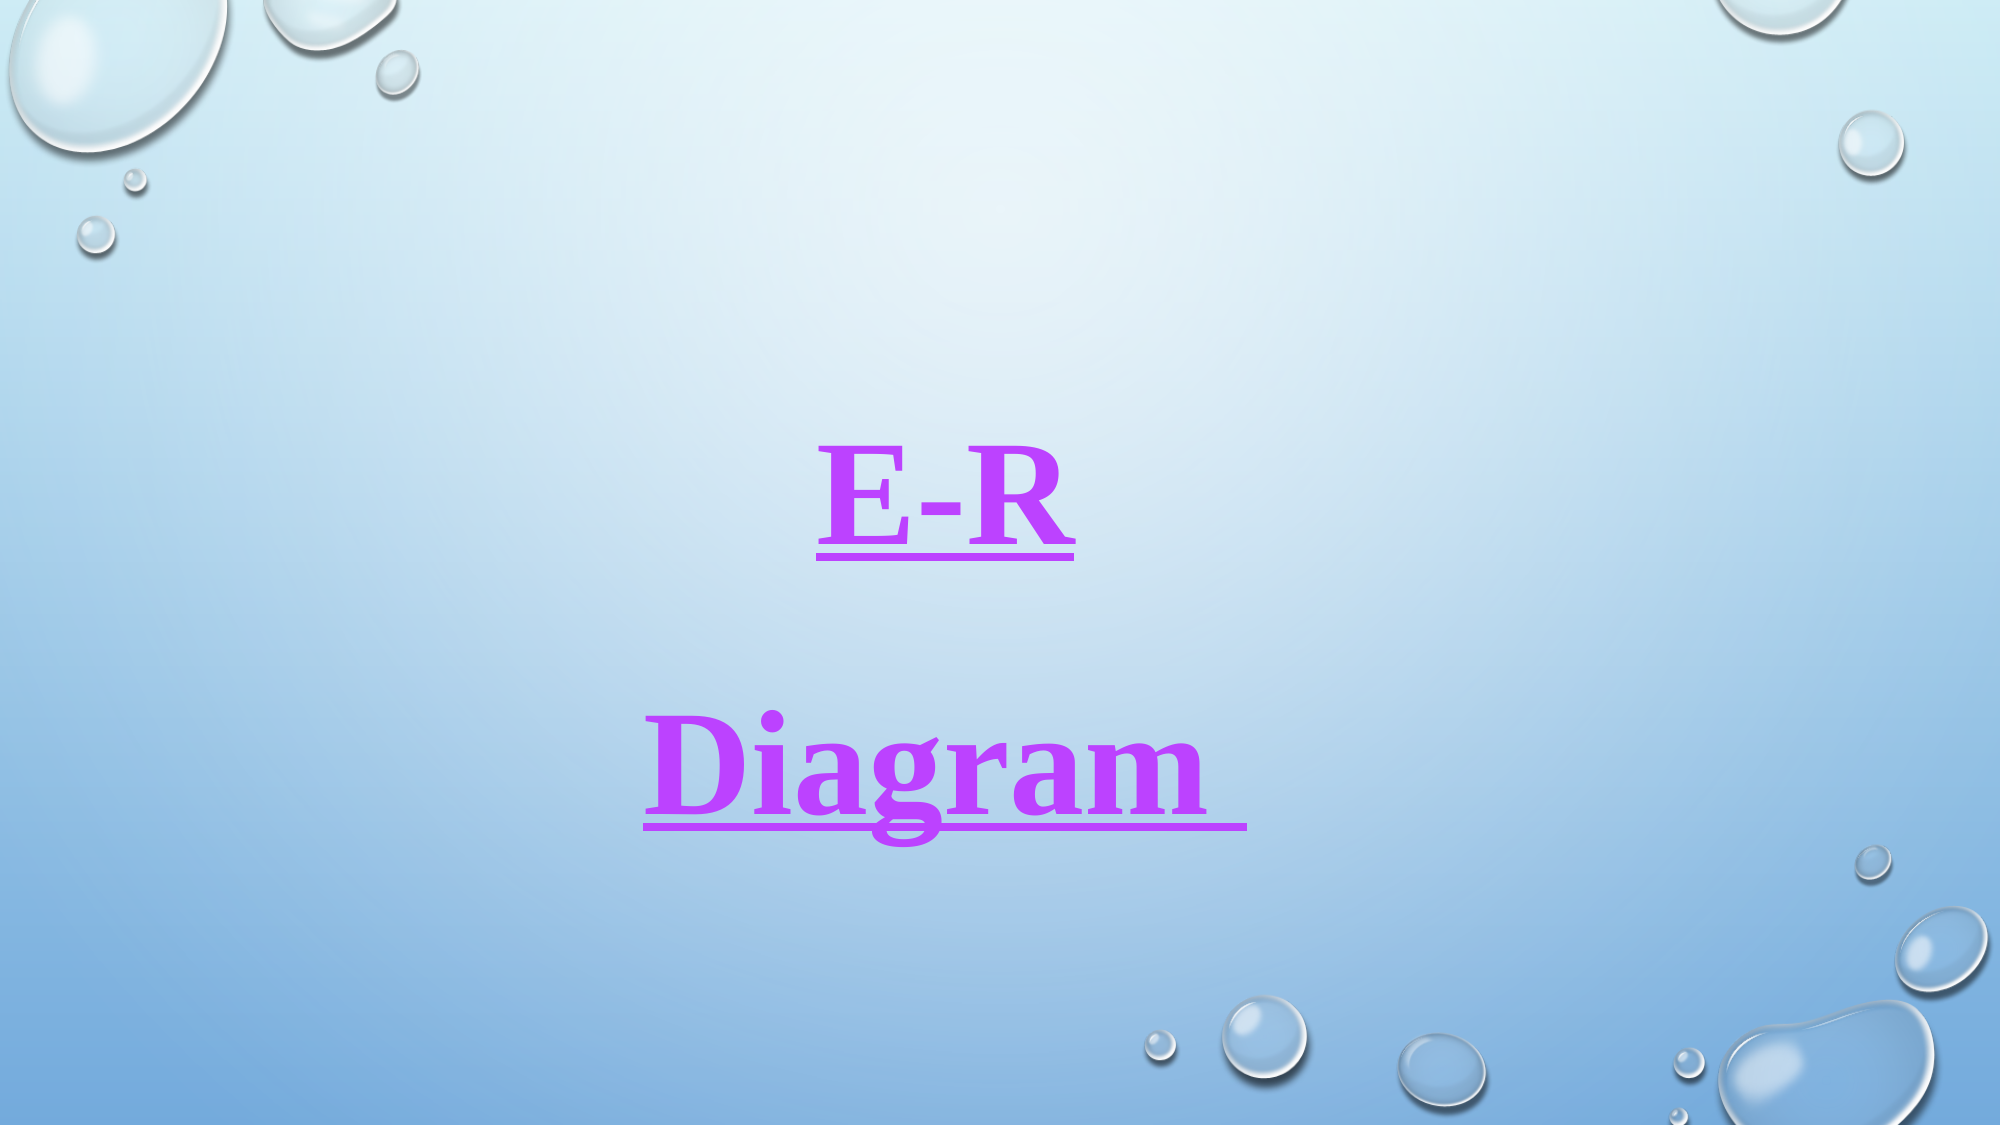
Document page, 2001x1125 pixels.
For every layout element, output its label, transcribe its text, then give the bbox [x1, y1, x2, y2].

picture [0, 0, 2000, 1125]
text_box E-R Diagram [299, 297, 1592, 852]
